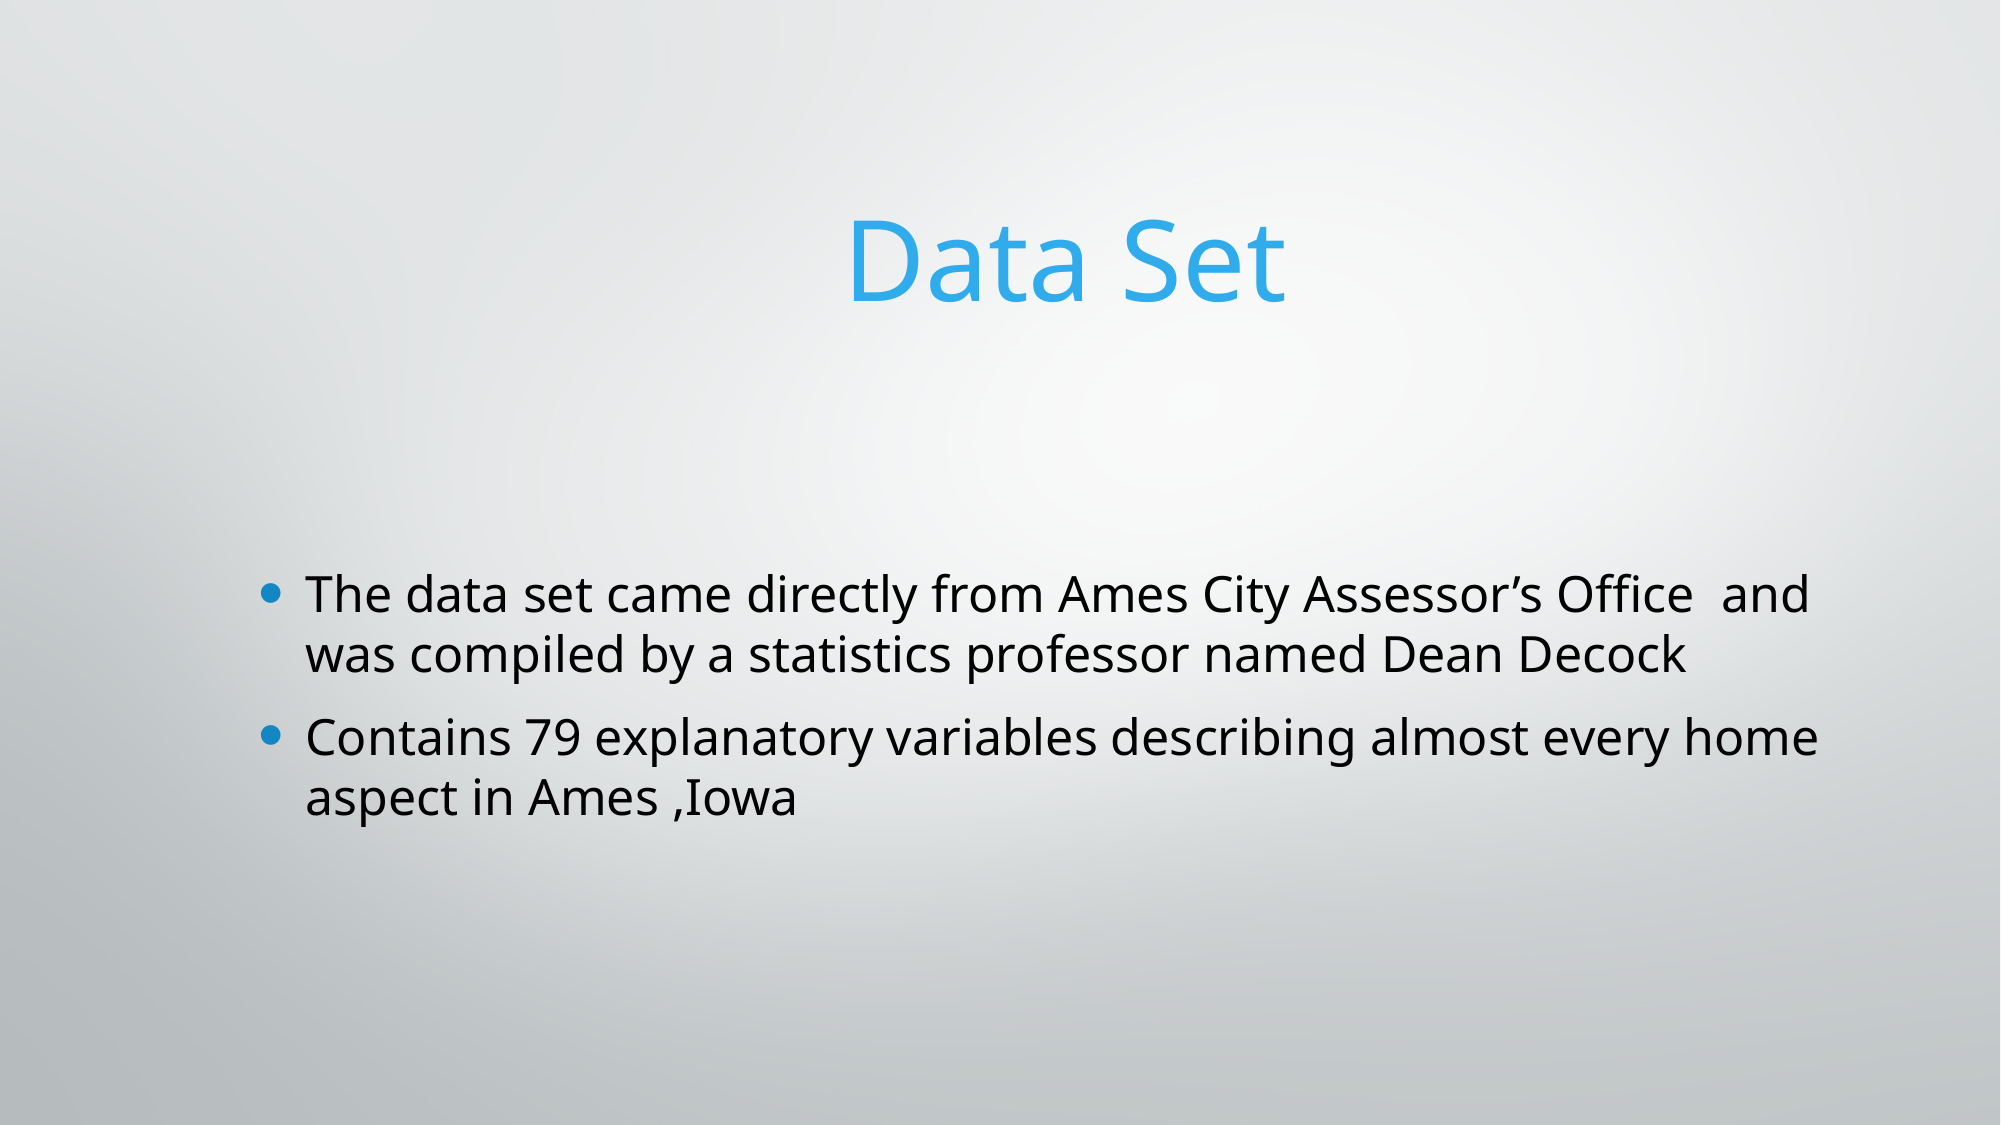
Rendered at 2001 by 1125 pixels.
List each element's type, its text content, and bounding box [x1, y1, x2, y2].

title Data Set [243, 112, 1887, 400]
list The data set came directly from Ames City Assessor’s Office and was compiled by a statistics professor named Dean Decock Contains 79 explanatory variables describing almost every home aspect in Ames ,Iowa [243, 437, 1887, 950]
